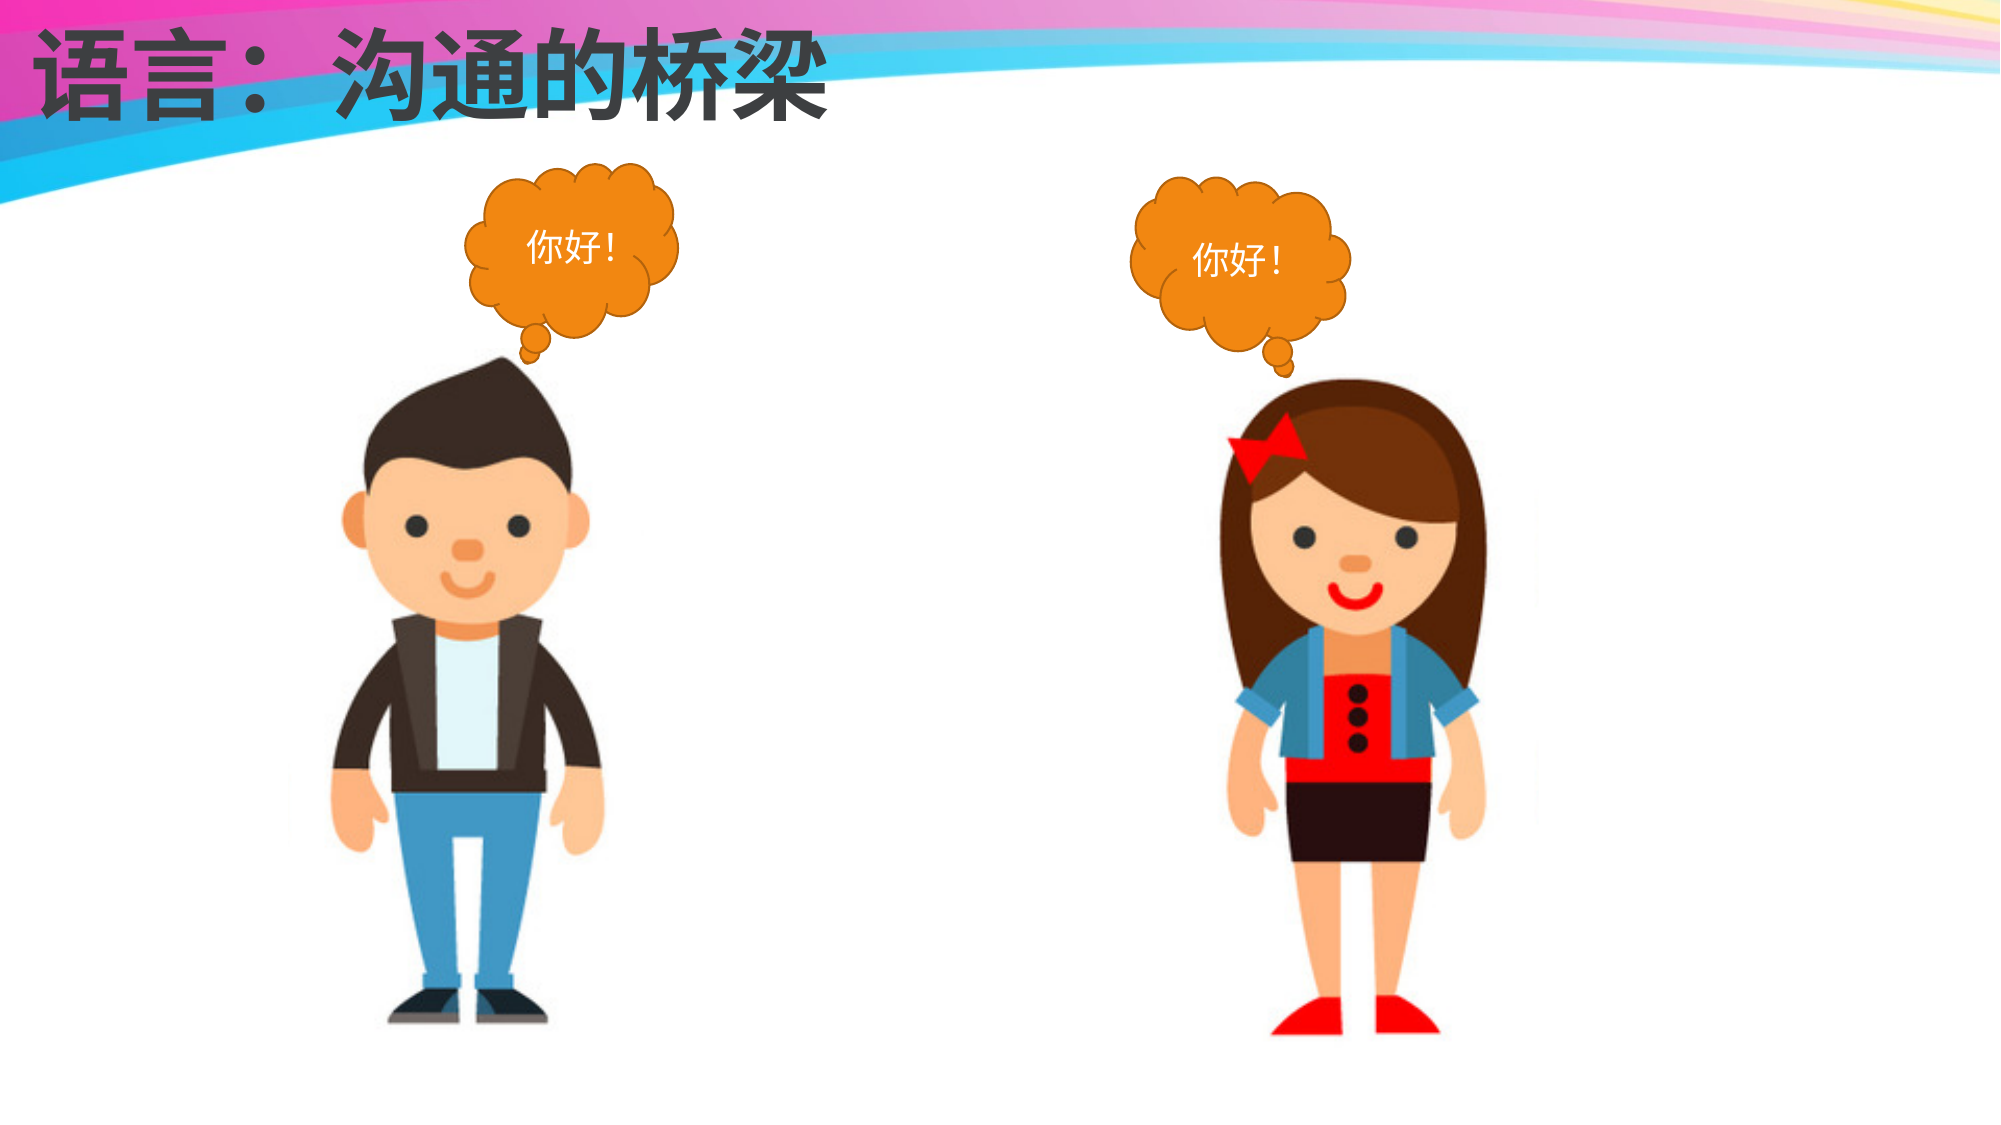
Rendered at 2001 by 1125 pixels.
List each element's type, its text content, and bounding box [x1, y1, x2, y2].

picture [0, 0, 2000, 1067]
text_box 你好！ [1129, 176, 1352, 337]
text_box 你好！ [464, 163, 680, 348]
text_box 语言：沟通的桥梁 [15, 5, 976, 141]
